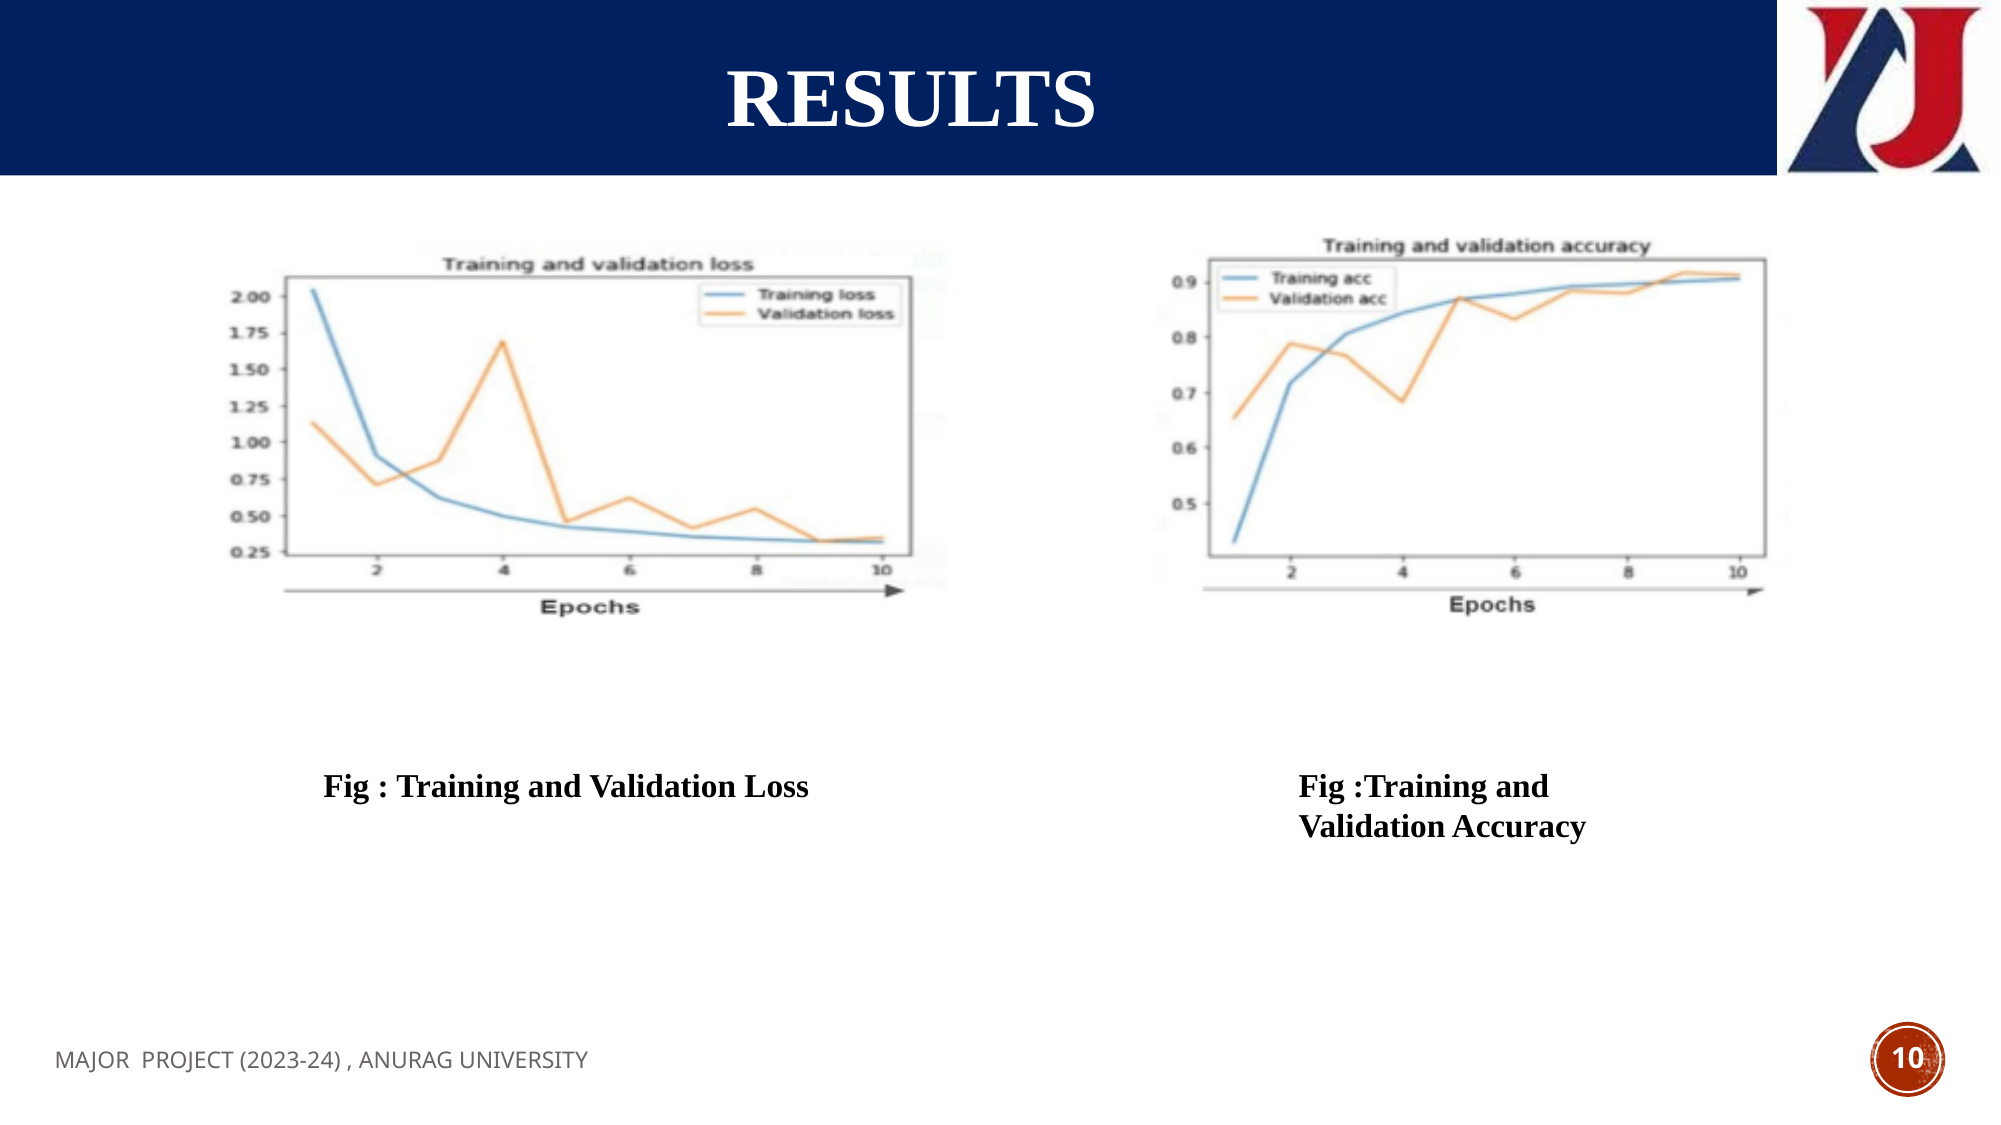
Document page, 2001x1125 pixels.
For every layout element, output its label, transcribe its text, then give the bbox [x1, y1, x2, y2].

slide_number 10 [1855, 1028, 1961, 1089]
text_box RESULTS [654, 36, 1169, 151]
footer MAJOR PROJECT (2023-24) , ANURAG UNIVERSITY [39, 1028, 1217, 1089]
text_box Fig : Training and Validation Loss [308, 756, 845, 851]
text_box [0, 0, 1777, 176]
picture [94, 232, 1000, 629]
text_box Fig :Training and Validation Accuracy [1283, 756, 1715, 851]
picture [1777, 0, 2000, 176]
picture [1134, 232, 1798, 629]
